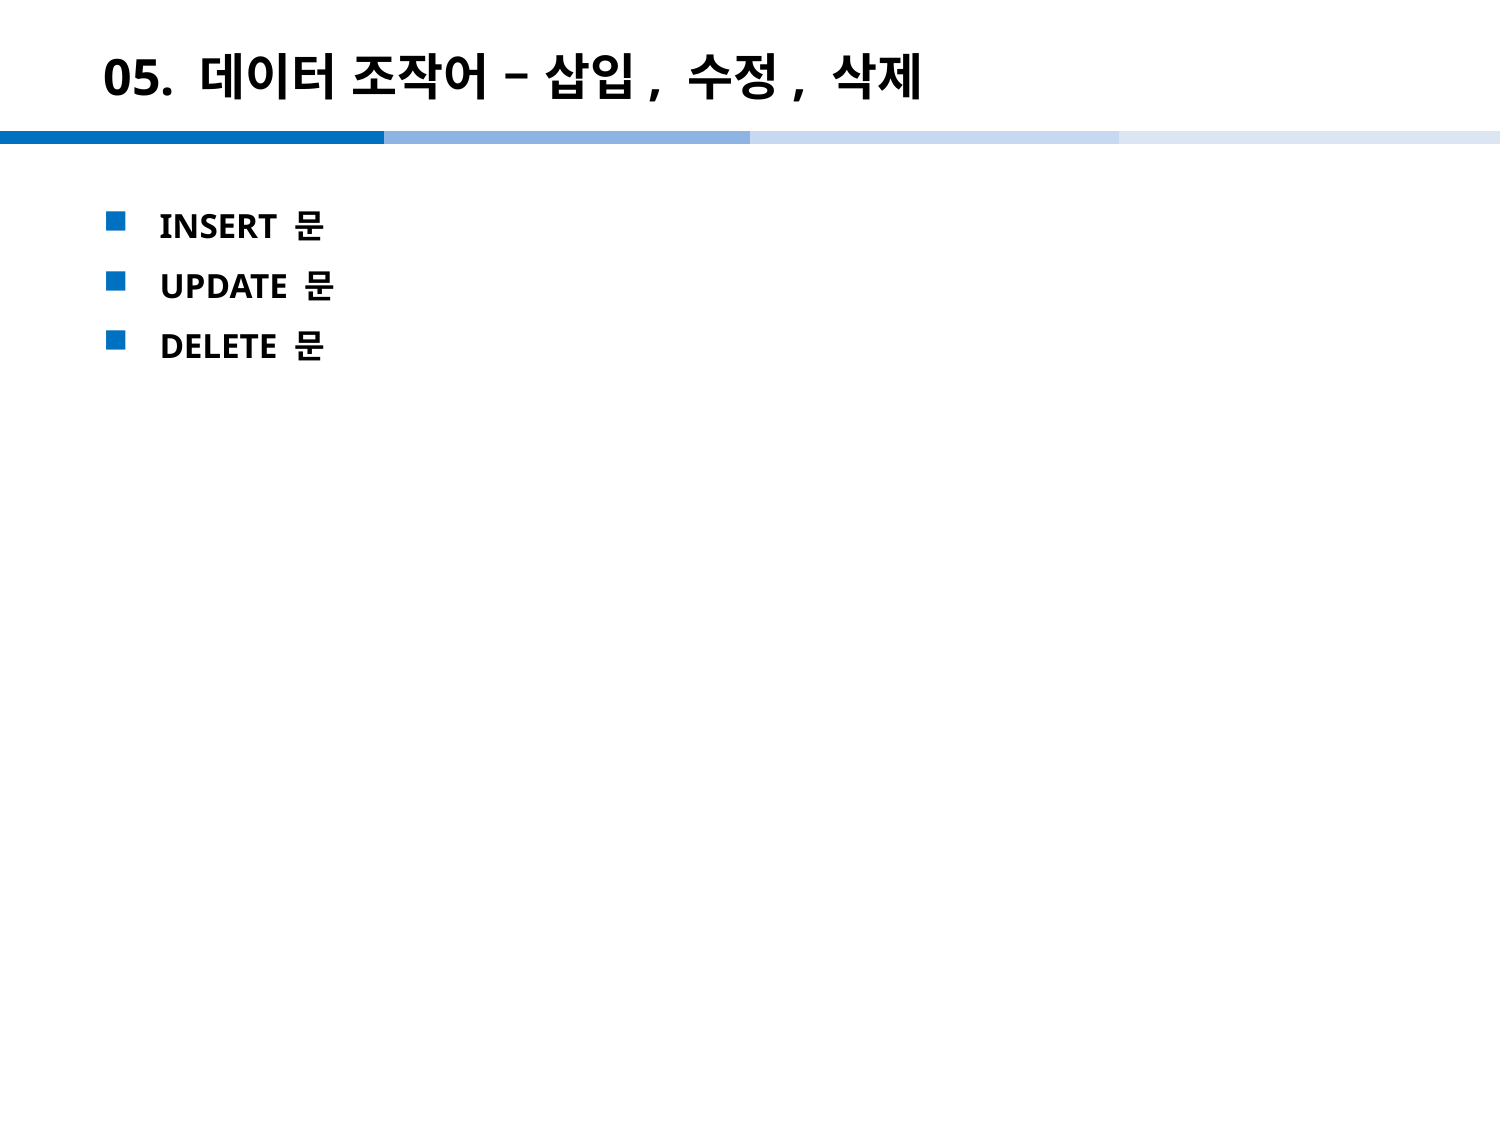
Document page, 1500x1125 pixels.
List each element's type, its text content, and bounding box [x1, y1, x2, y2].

list INSERT 문 UPDATE 문 DELETE 문 [88, 178, 1412, 1076]
title 05. 데이터 조작어 – 삽입, 수정, 삭제 [88, 30, 1330, 121]
